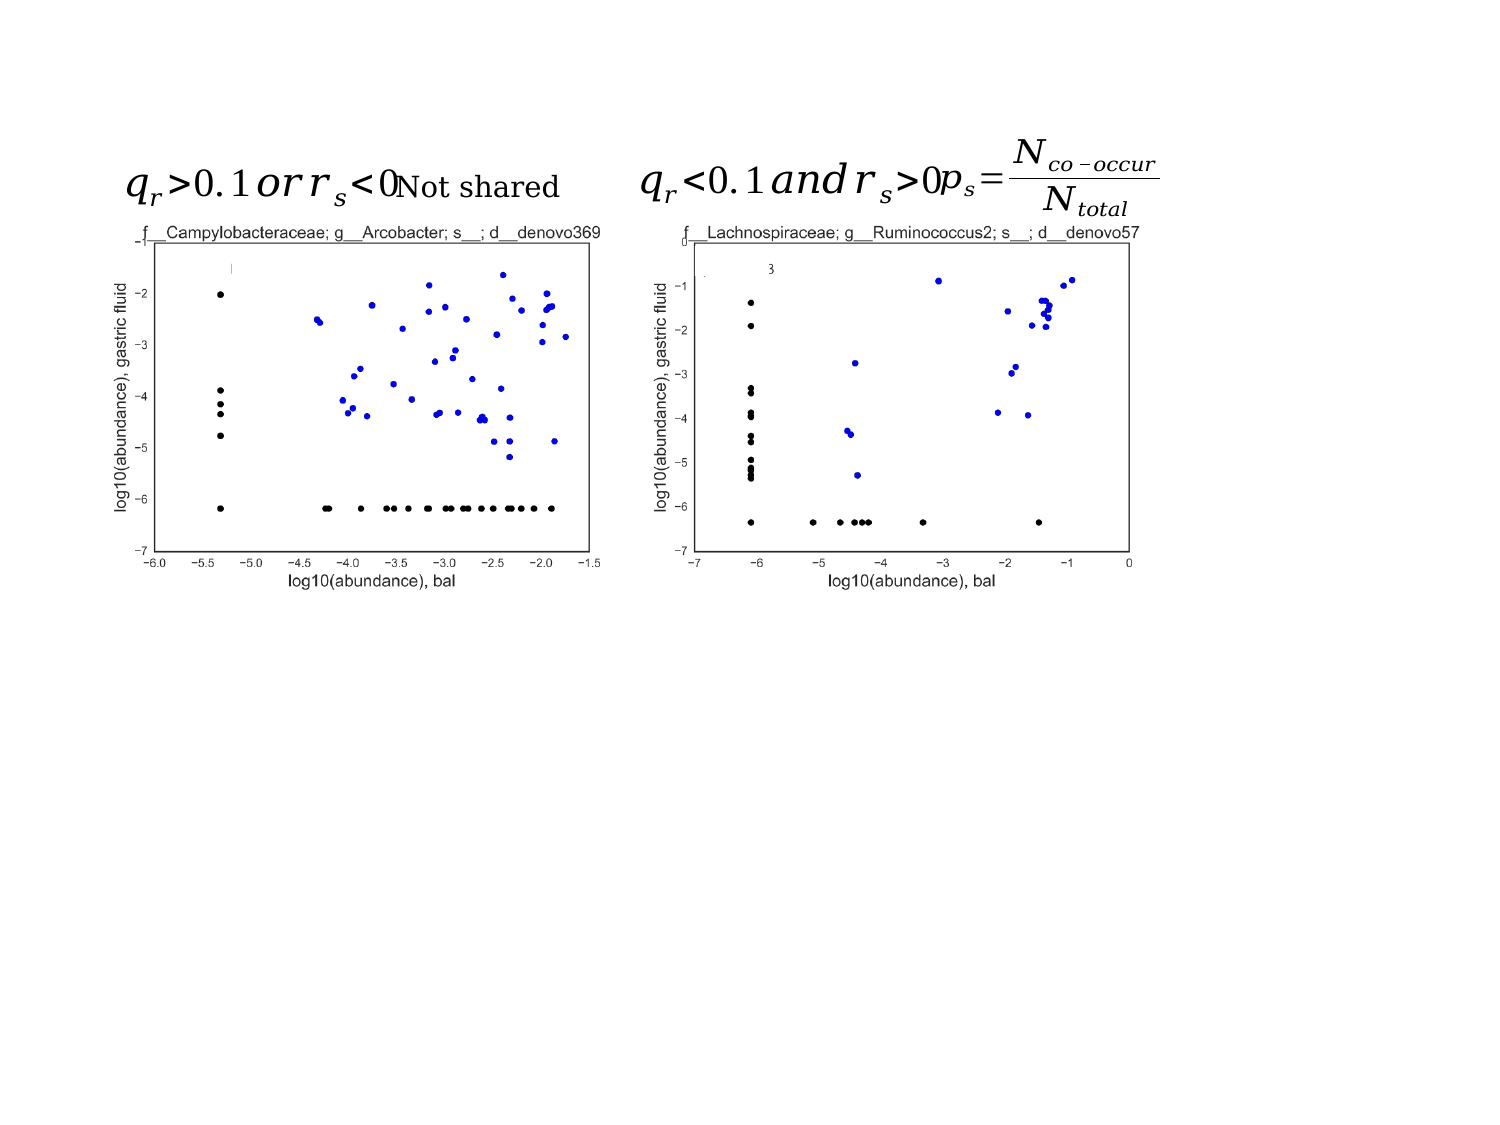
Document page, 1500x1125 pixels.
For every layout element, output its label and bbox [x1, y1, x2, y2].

text_box [84, 134, 1185, 590]
